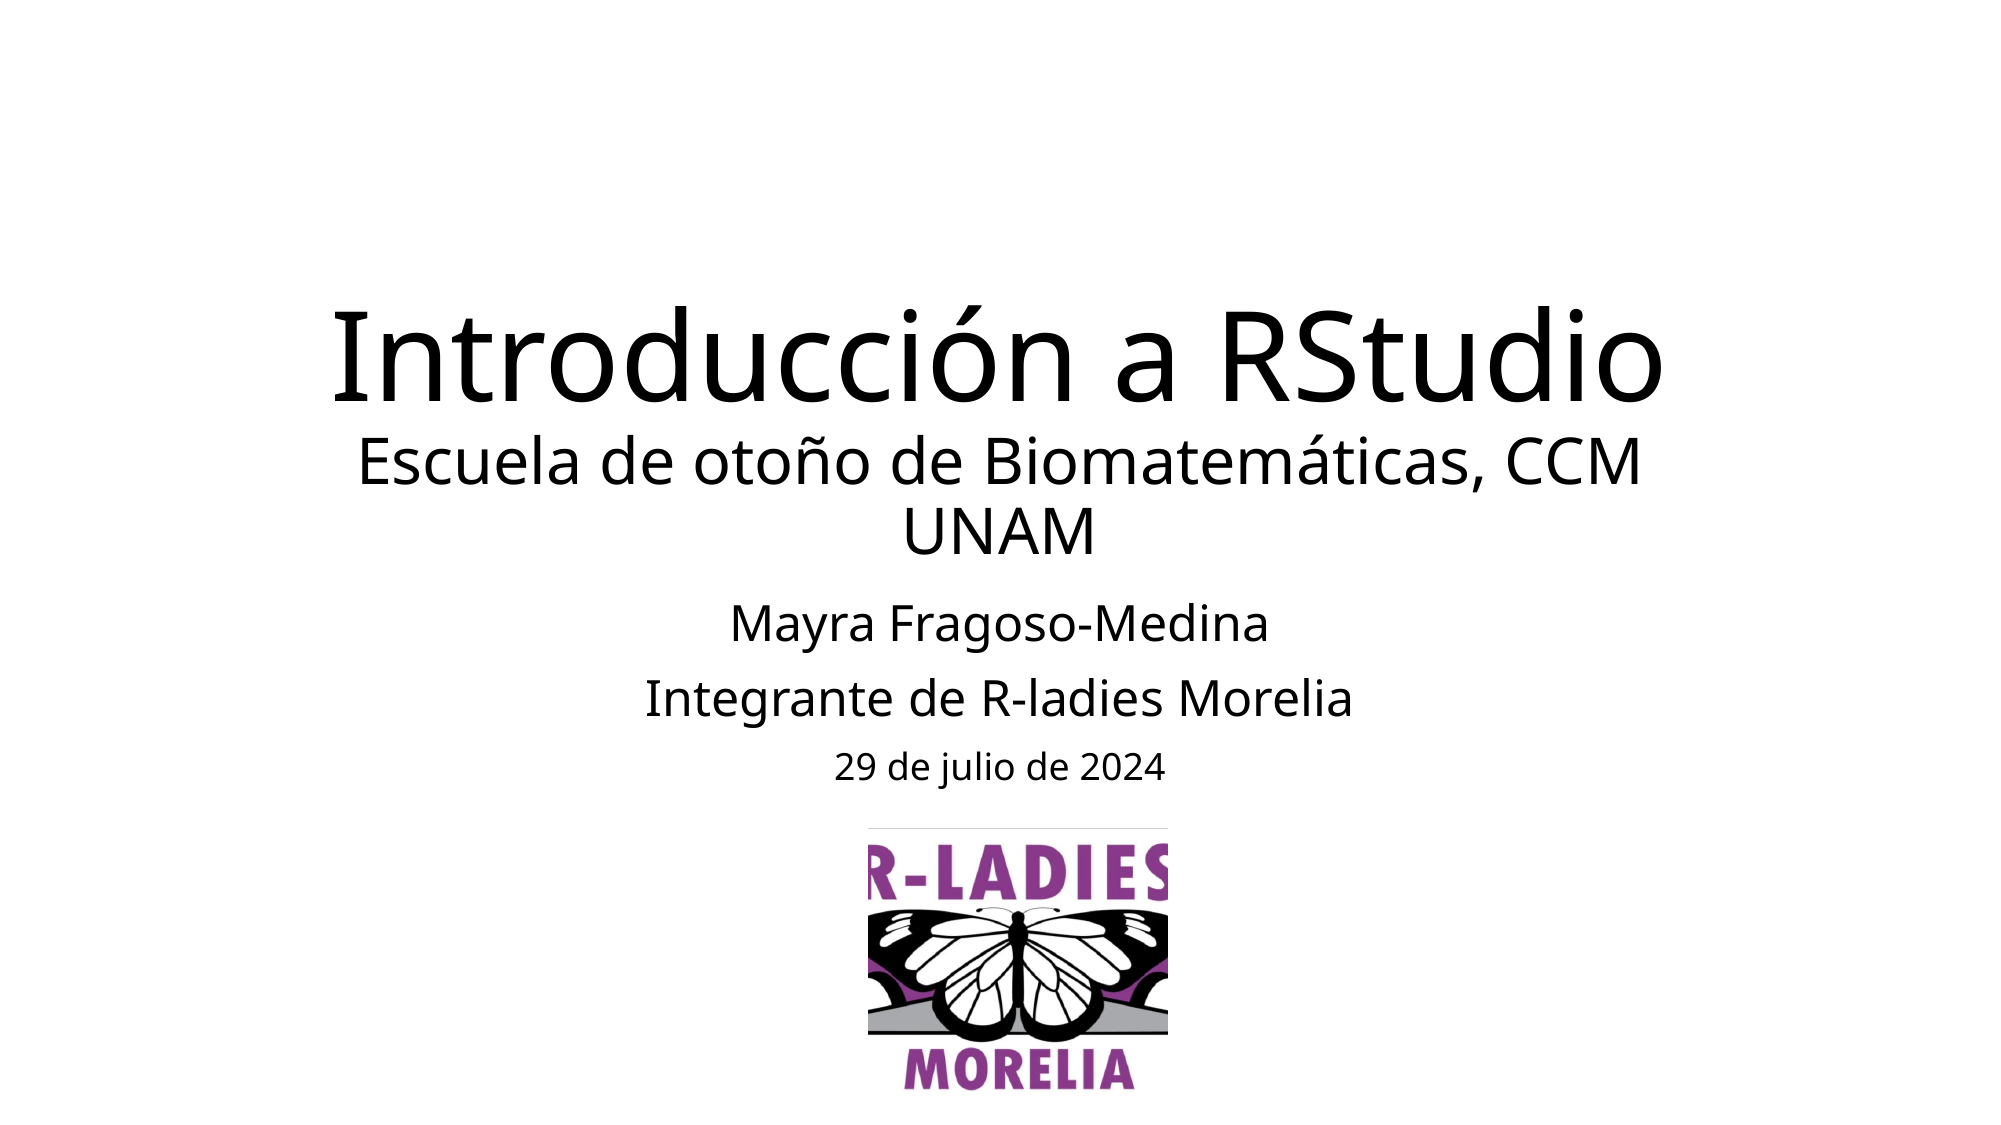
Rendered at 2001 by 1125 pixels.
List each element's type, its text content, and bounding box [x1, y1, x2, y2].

title Introducción a RStudio Escuela de otoño de Biomatemáticas, CCM UNAM [249, 184, 1750, 576]
picture [868, 827, 1169, 1101]
subtitle Mayra Fragoso-Medina Integrante de R-ladies Morelia 29 de julio de 2024 [249, 590, 1750, 863]
